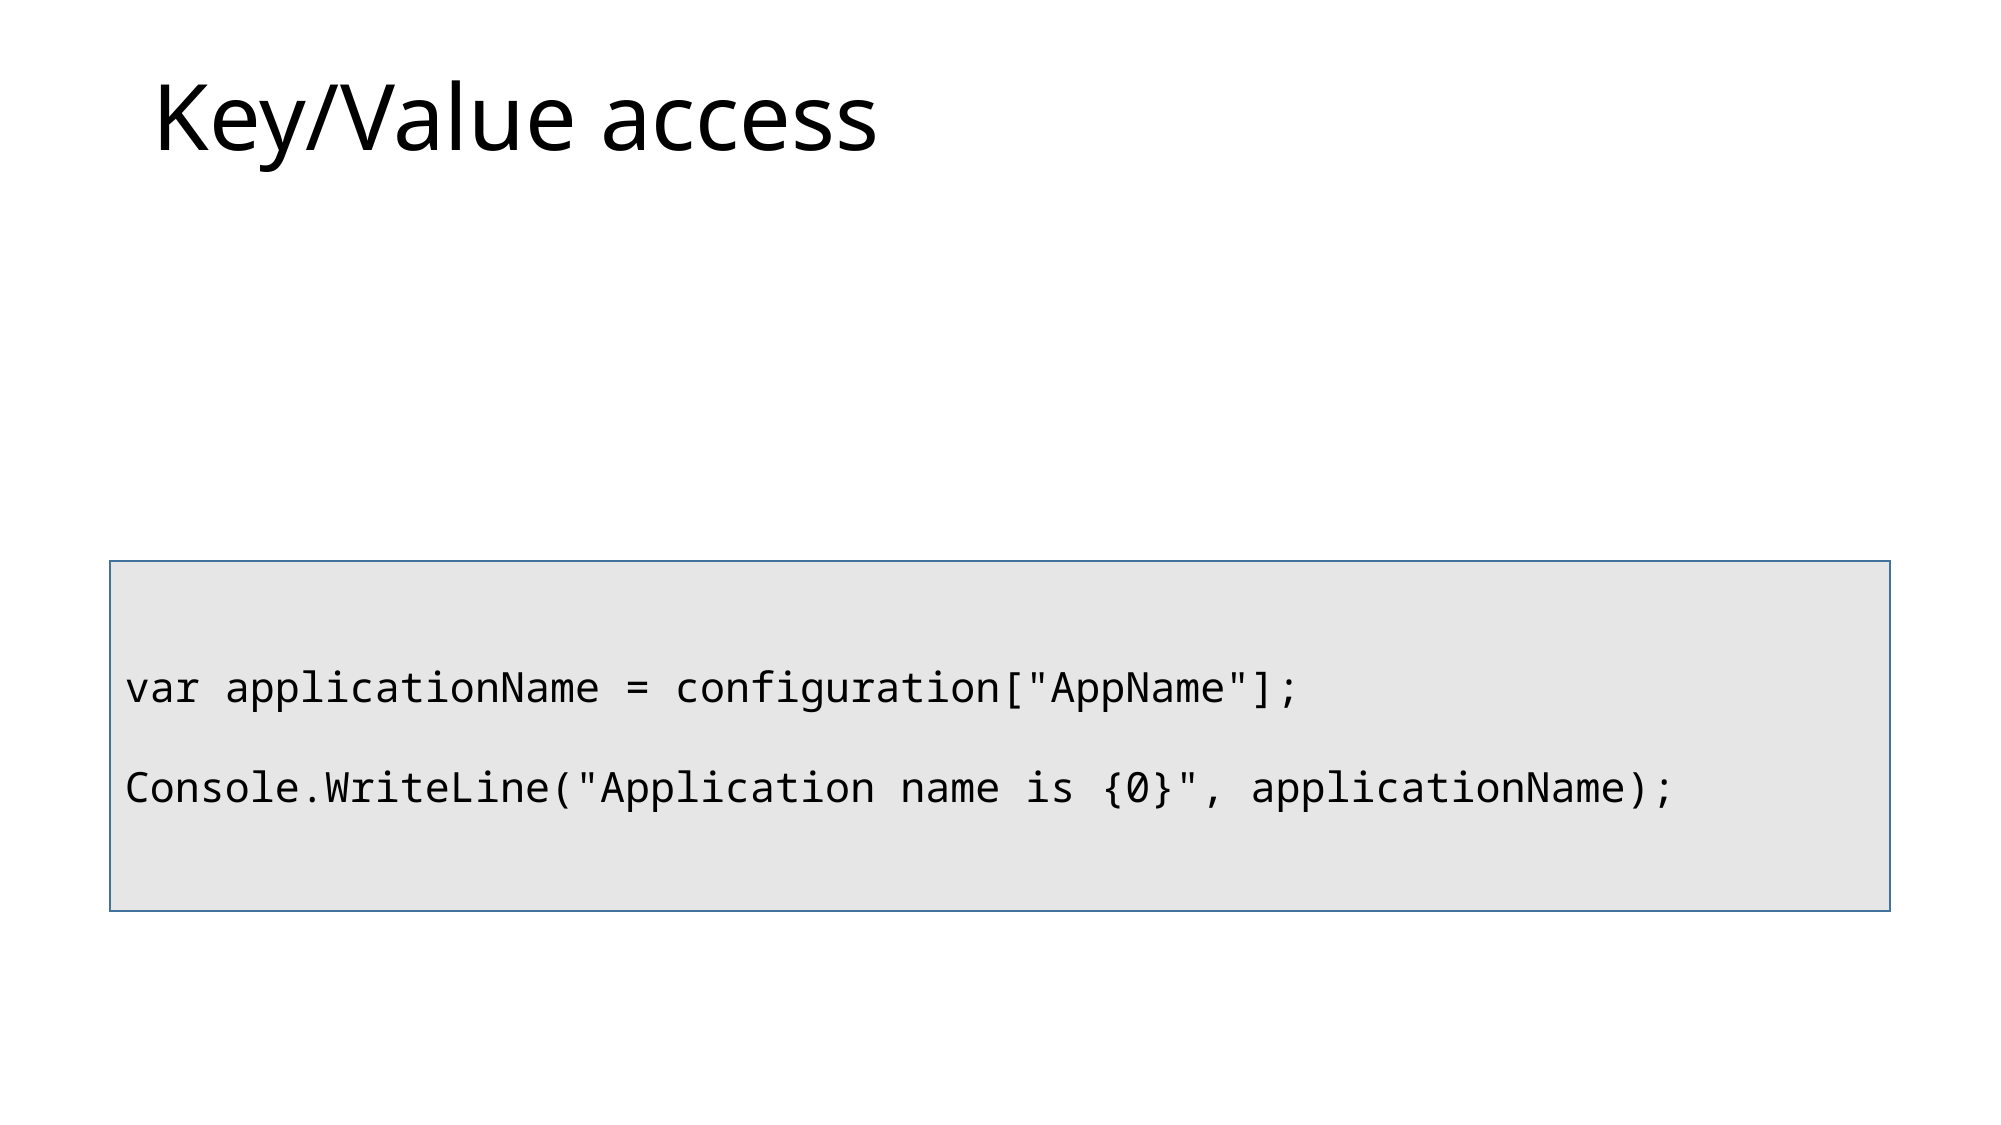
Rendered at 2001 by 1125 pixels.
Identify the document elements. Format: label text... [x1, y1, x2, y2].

text_box var applicationName = configuration["AppName"]; Console.WriteLine("Application name is {0}", applicationName); [109, 560, 1891, 912]
title Key/Value access [137, 59, 1863, 182]
